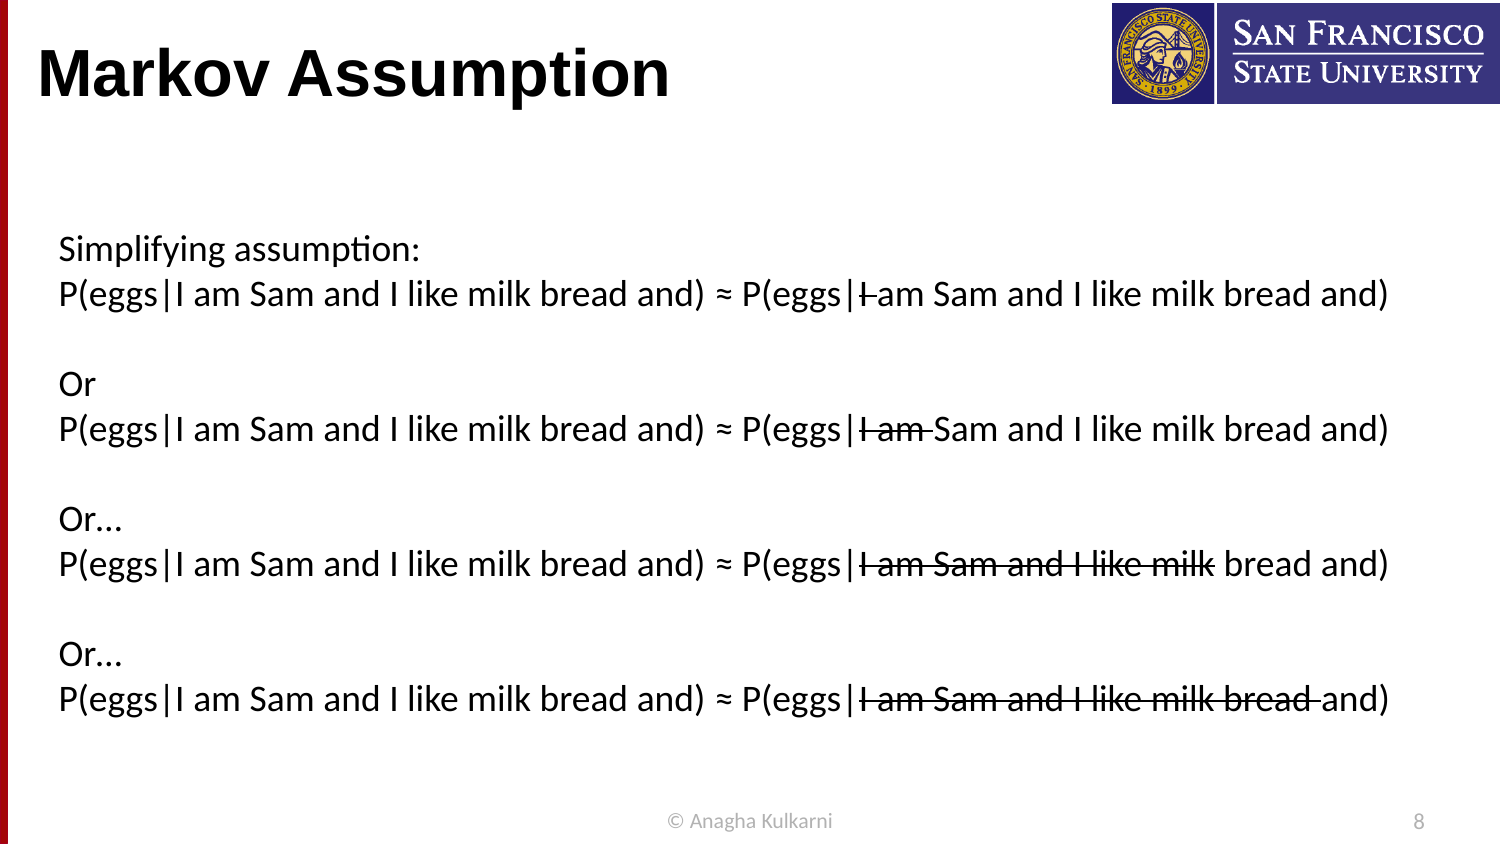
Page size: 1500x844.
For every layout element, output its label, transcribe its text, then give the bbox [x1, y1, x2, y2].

title Markov Assumption [37, 29, 1263, 152]
list Simplifying assumption: P(eggs|I am Sam and I like milk bread and) ≈ P(eggs|I am Sam and I like milk bread and) Or P(eggs|I am Sam and I like milk bread and) ≈ P(eggs|I am Sam and I like milk bread and) Or… P(eggs|I am Sam and I like milk bread and) ≈ P(eggs|I am Sam and I like milk bread and) Or… P(eggs|I am Sam and I like milk bread and) ≈ P(eggs|I am Sam and I like milk bread and) [58, 223, 1442, 724]
picture [1112, 3, 1500, 104]
slide_number 8 [1080, 806, 1425, 835]
footer © Anagha Kulkarni [510, 806, 990, 834]
